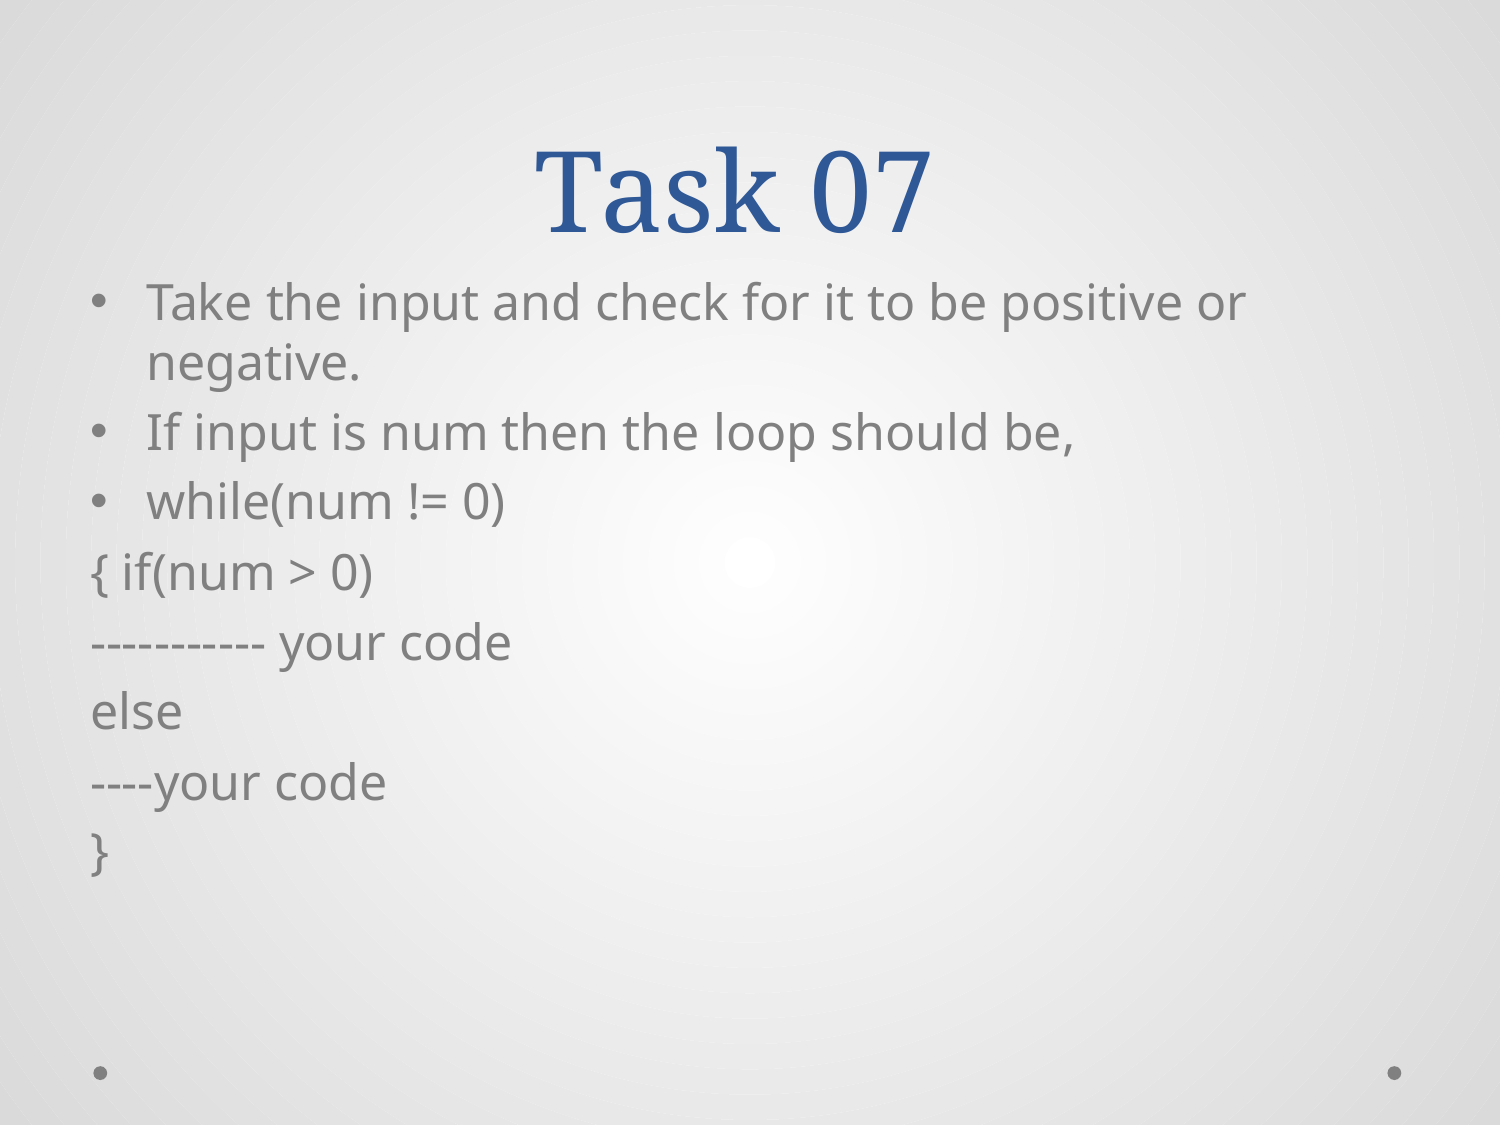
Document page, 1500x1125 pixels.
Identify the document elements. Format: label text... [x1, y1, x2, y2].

title Task 07 [75, 0, 1425, 262]
list Take the input and check for it to be positive or negative. If input is num then the loop should be, while(num != 0) { if(num > 0) ----------- your code else ----your code } [75, 262, 1425, 1005]
